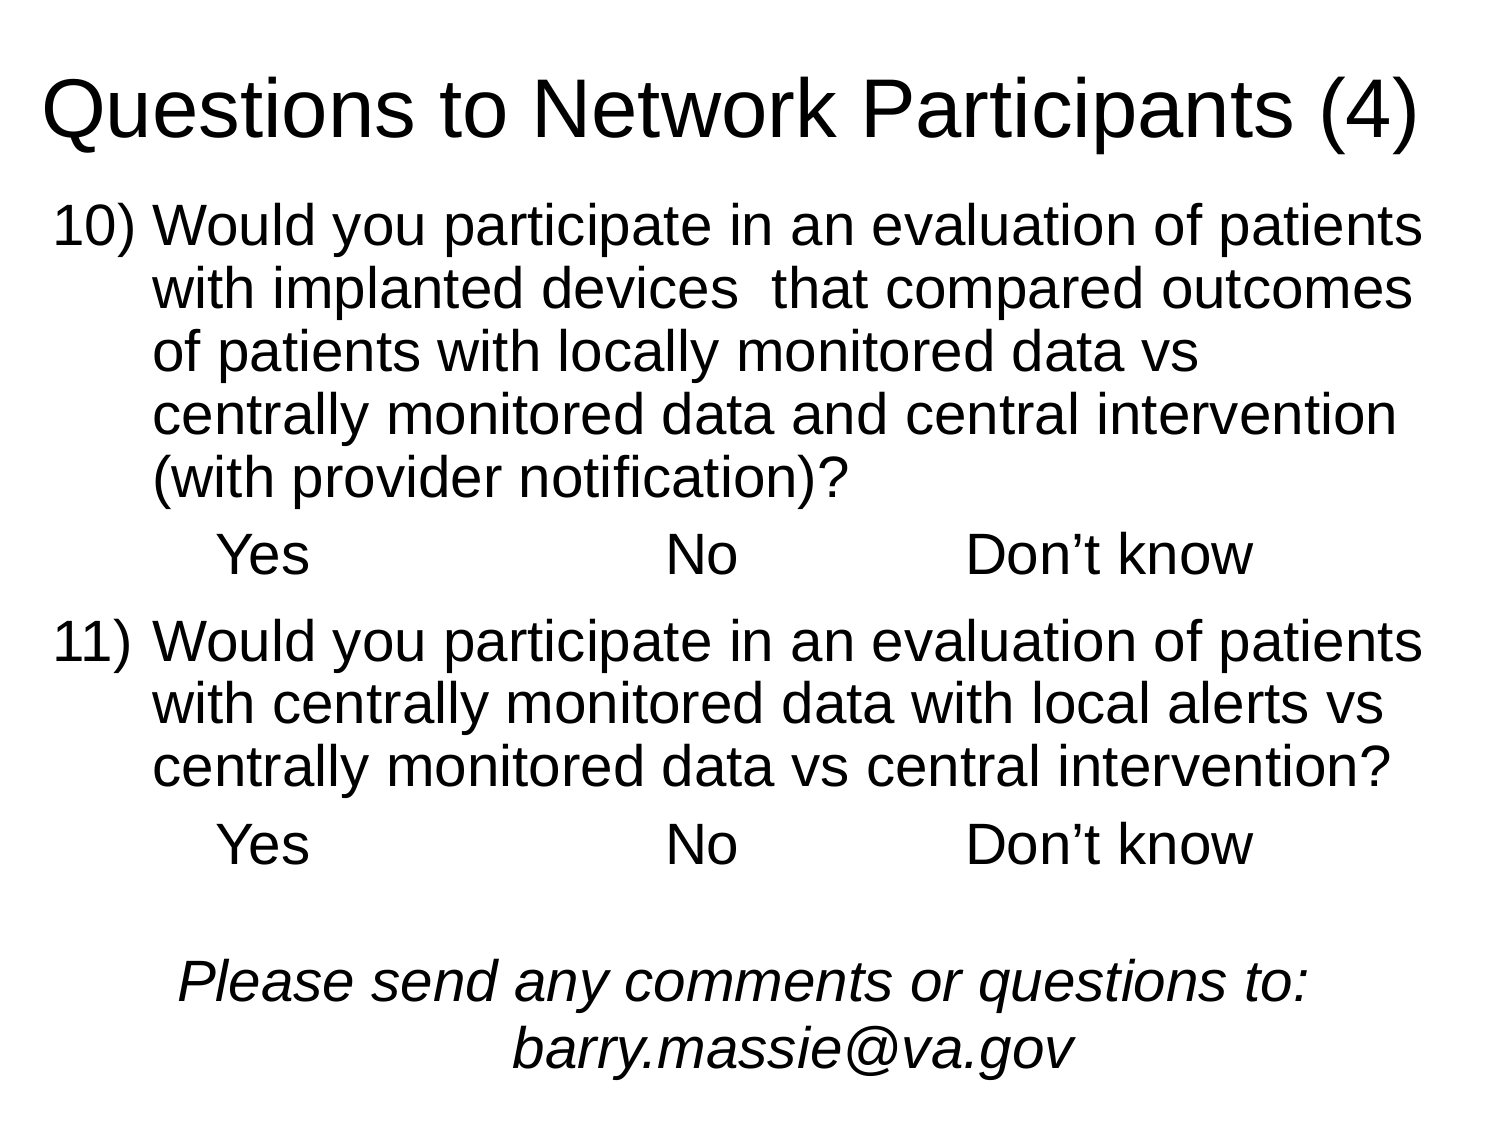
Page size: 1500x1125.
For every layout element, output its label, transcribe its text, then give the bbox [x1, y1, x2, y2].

list Would you participate in an evaluation of patients with implanted devices that compared outcomes of patients with locally monitored data vs centrally monitored data and central intervention (with provider notification)? Yes No Don’t know Would you participate in an evaluation of patients with centrally monitored data with local alerts vs centrally monitored data vs central intervention? Yes No Don’t know Please send any comments or questions to: barry.massie@va.gov [37, 187, 1451, 1125]
title Questions to Network Participants (4) [0, 44, 1463, 163]
